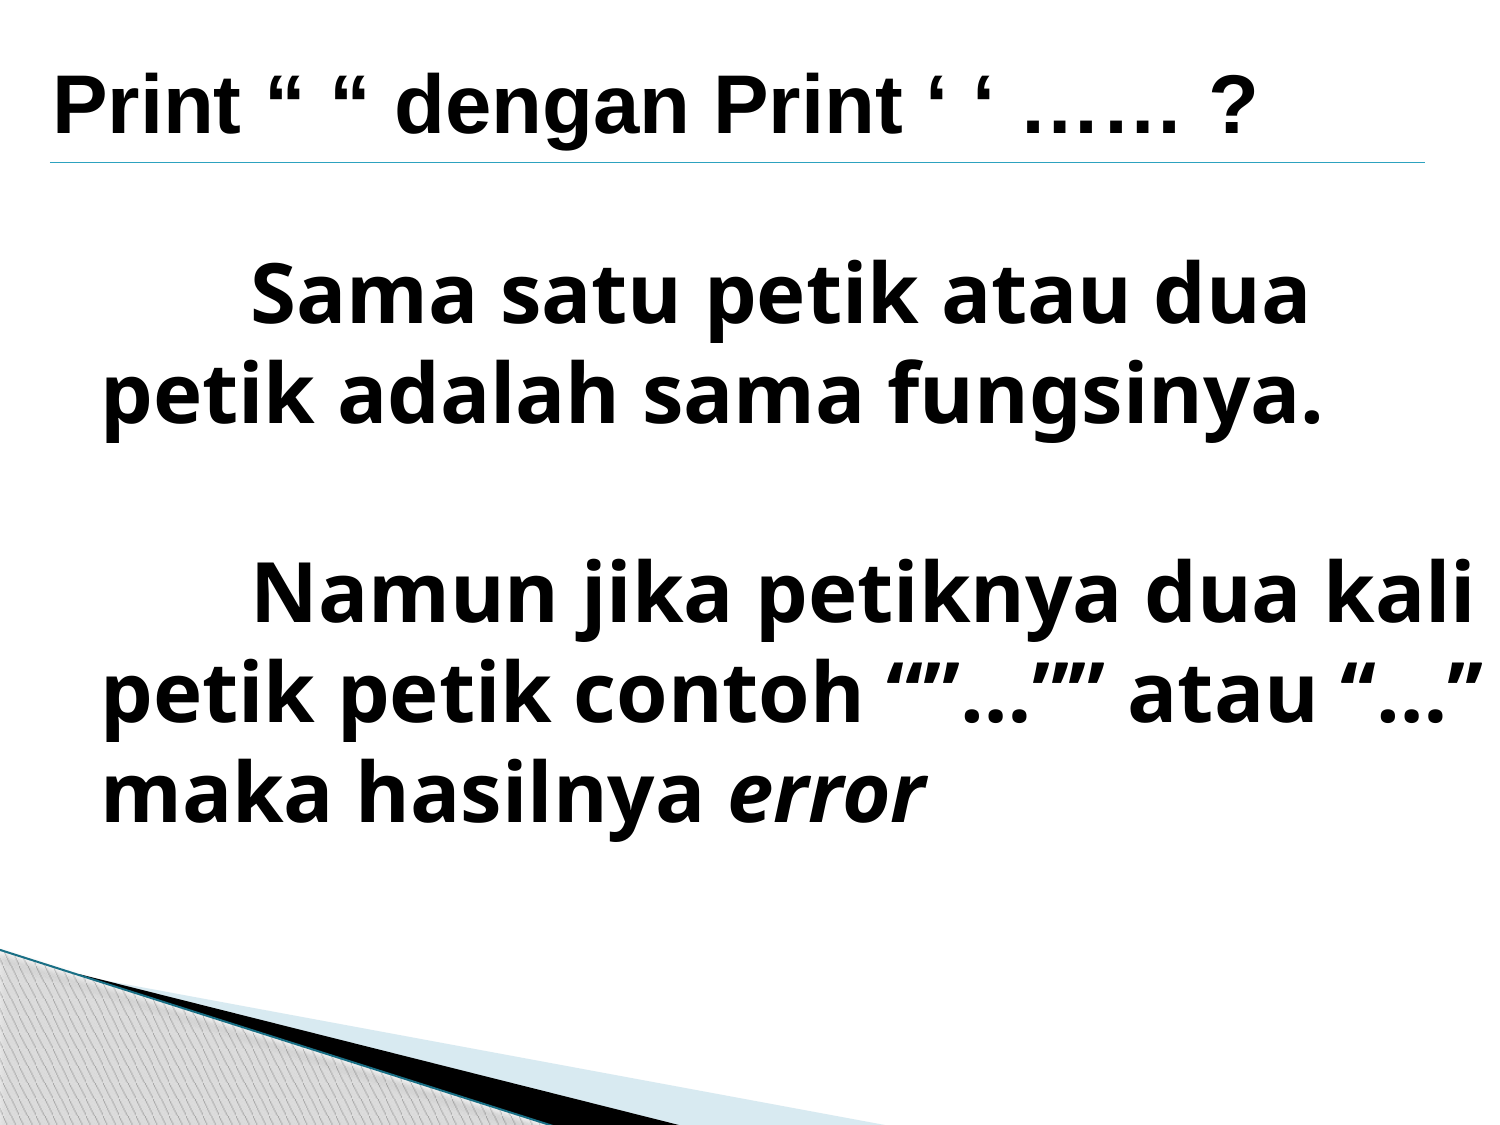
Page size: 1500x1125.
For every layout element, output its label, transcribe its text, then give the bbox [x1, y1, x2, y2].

text_box Print “ “ dengan Print ‘ ‘ …… ? [37, 37, 1413, 163]
text_box Sama satu petik atau dua petik adalah sama fungsinya. Namun jika petiknya dua kali petik petik contoh “”…”” atau ‘‘…’’ maka hasilnya error [70, 224, 1500, 1042]
